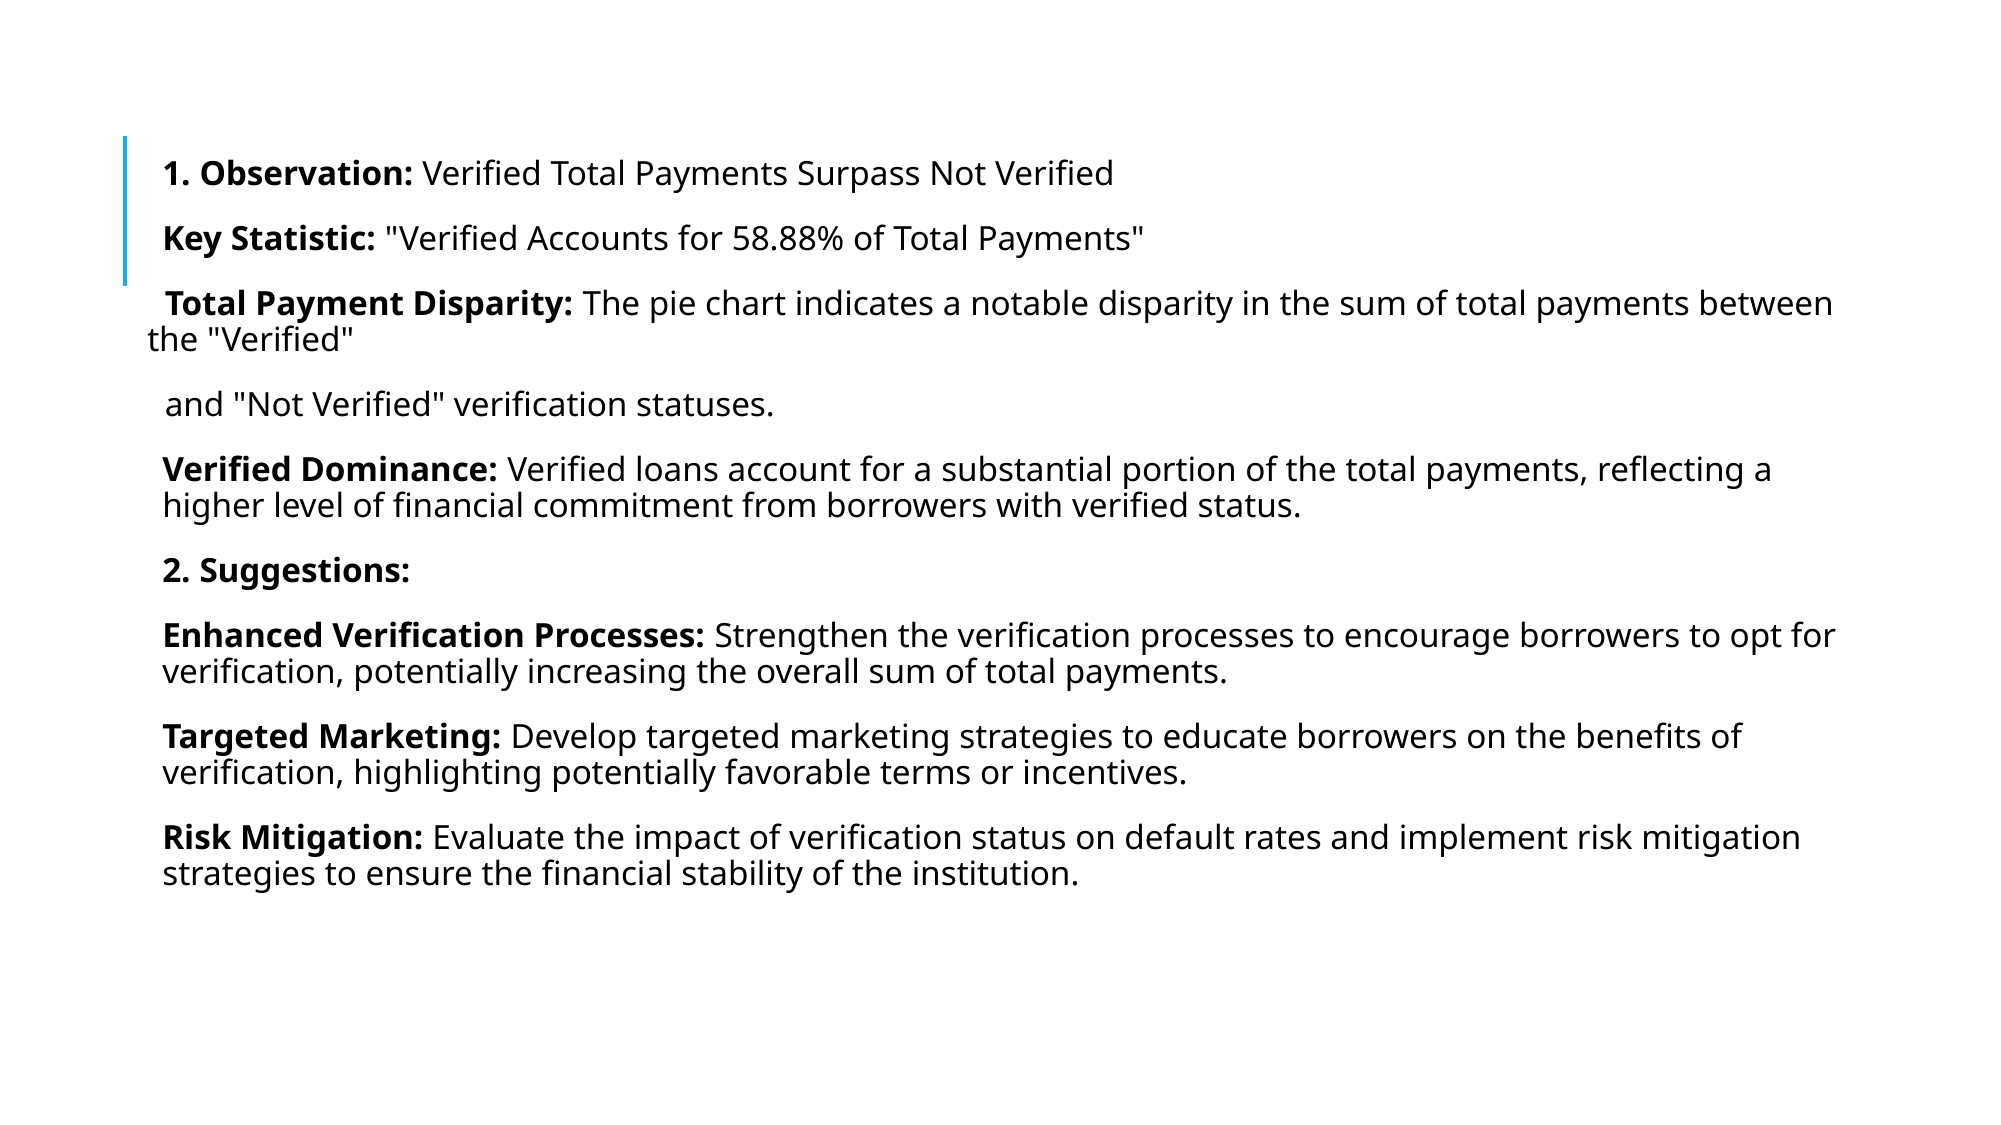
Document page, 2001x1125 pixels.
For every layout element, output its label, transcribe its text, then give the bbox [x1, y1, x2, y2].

list 1. Observation: Verified Total Payments Surpass Not Verified Key Statistic: "Verified Accounts for 58.88% of Total Payments" Total Payment Disparity: The pie chart indicates a notable disparity in the sum of total payments between the "Verified" and "Not Verified" verification statuses. Verified Dominance: Verified loans account for a substantial portion of the total payments, reflecting a higher level of financial commitment from borrowers with verified status. 2. Suggestions: Enhanced Verification Processes: Strengthen the verification processes to encourage borrowers to opt for verification, potentially increasing the overall sum of total payments. Targeted Marketing: Develop targeted marketing strategies to educate borrowers on the benefits of verification, highlighting potentially favorable terms or incentives. Risk Mitigation: Evaluate the impact of verification status on default rates and implement risk mitigation strategies to ensure the financial stability of the institution. [139, 113, 1863, 962]
